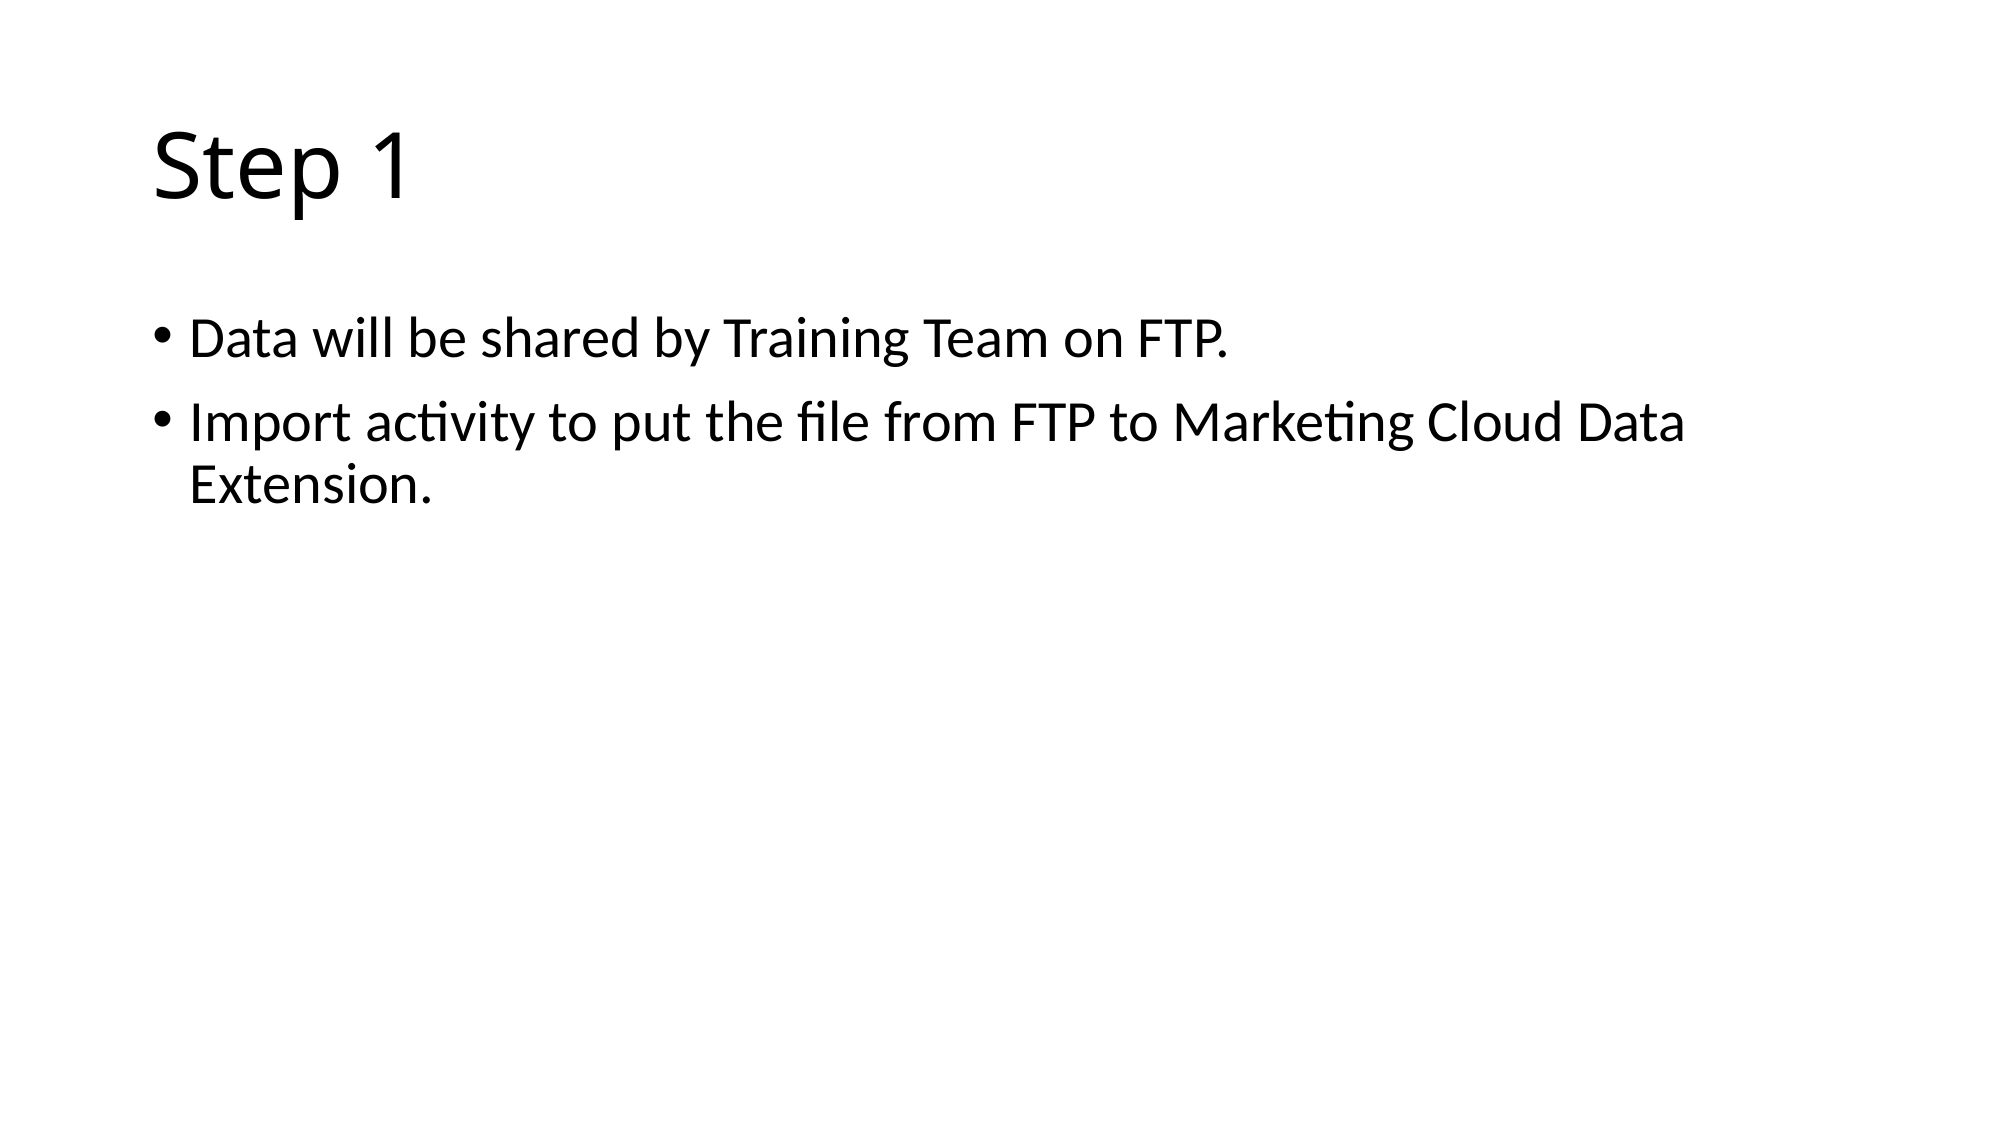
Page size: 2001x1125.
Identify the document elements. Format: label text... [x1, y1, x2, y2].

list Data will be shared by Training Team on FTP. Import activity to put the file from FTP to Marketing Cloud Data Extension. [137, 299, 1863, 1014]
title Step 1 [137, 59, 1863, 278]
